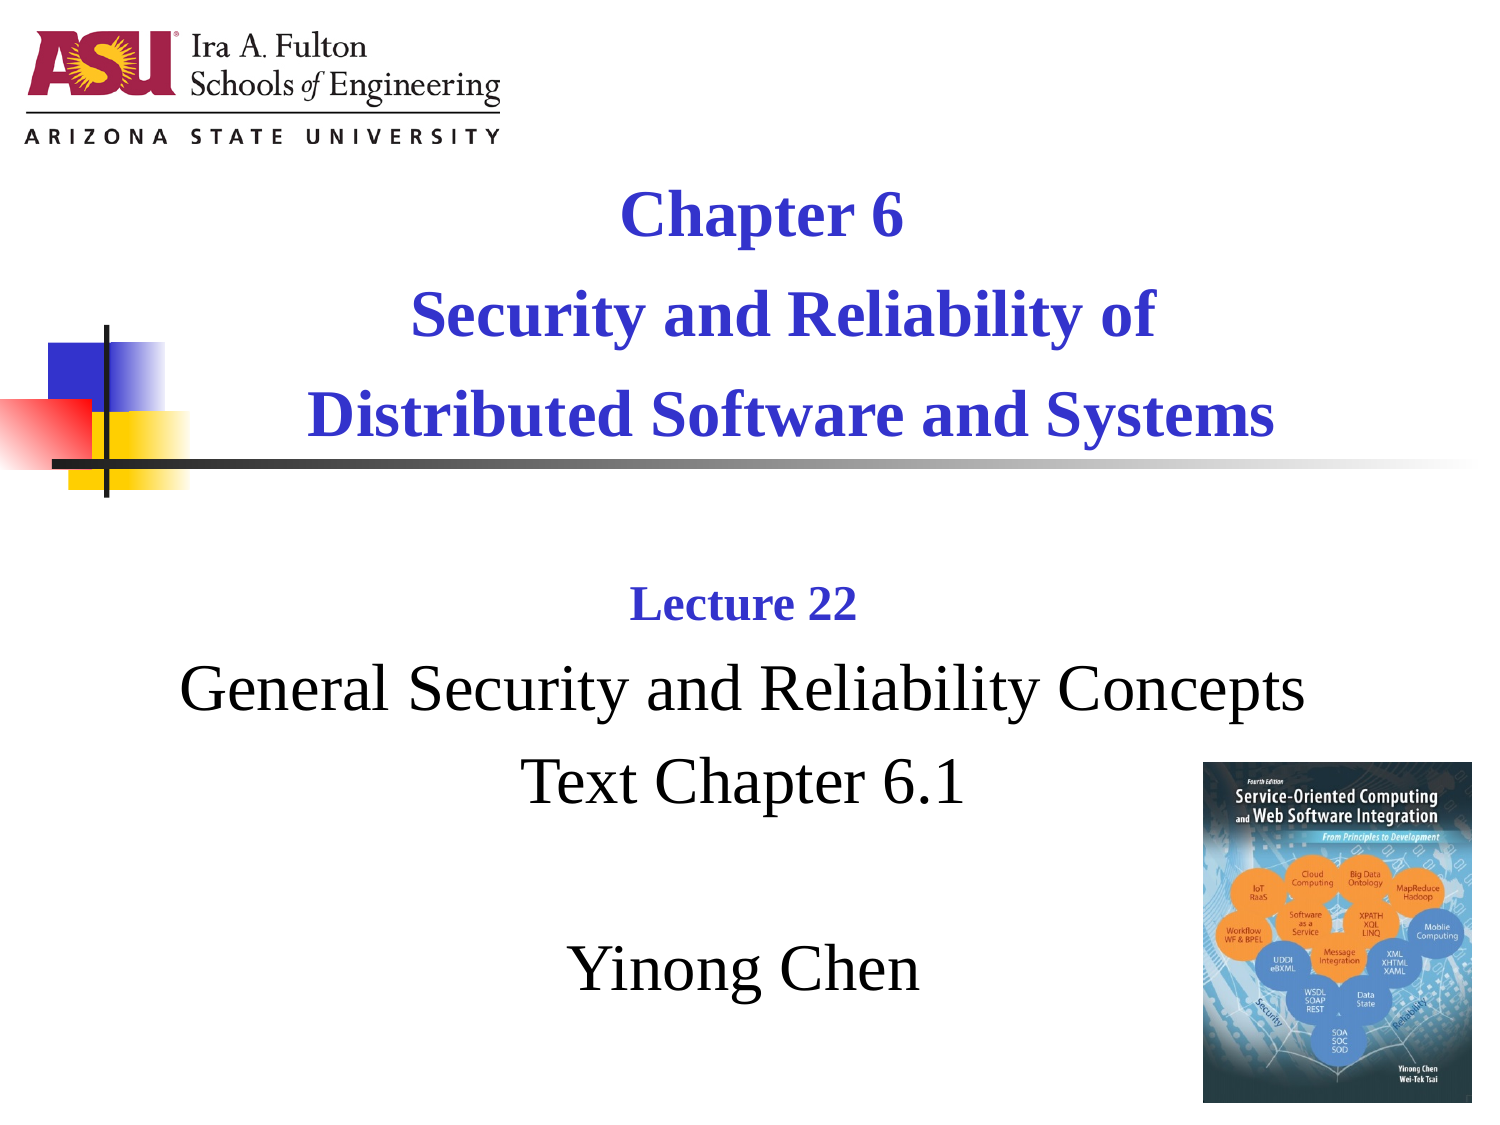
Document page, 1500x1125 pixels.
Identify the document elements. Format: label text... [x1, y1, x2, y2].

subtitle Lecture 22 General Security and Reliability Concepts Text Chapter 6.1 Yinong Chen [150, 562, 1338, 913]
picture [24, 31, 501, 144]
title Chapter 6 Security and Reliability of Distributed Software and Systems [200, 87, 1325, 538]
picture [1202, 762, 1473, 1103]
